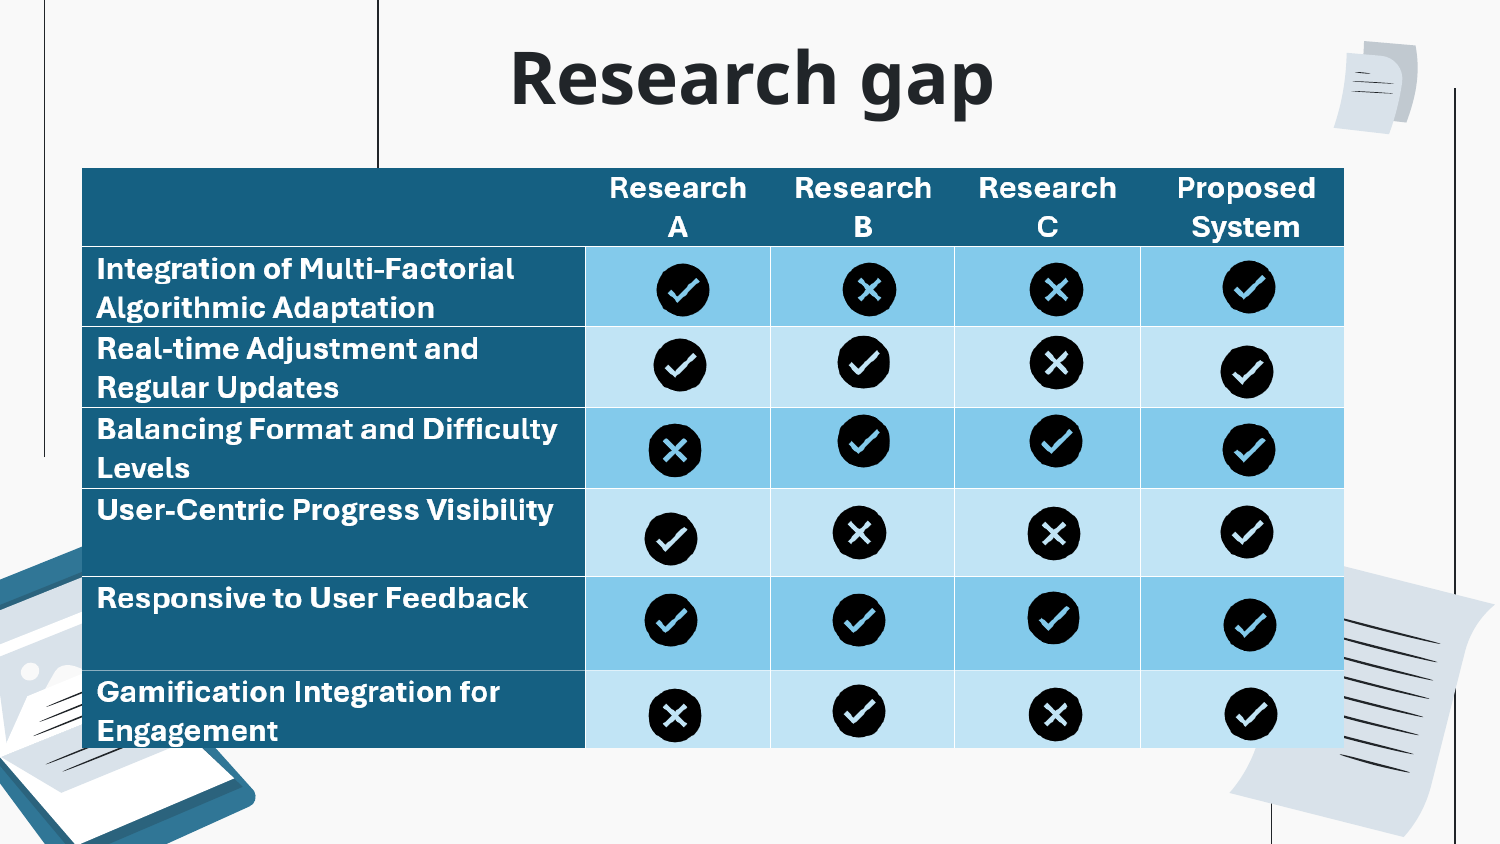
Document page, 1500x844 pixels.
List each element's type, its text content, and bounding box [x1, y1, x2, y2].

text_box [0, 520, 261, 844]
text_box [1195, 538, 1500, 844]
title Research gap [119, 16, 1385, 111]
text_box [1333, 31, 1420, 144]
picture [81, 167, 1344, 748]
